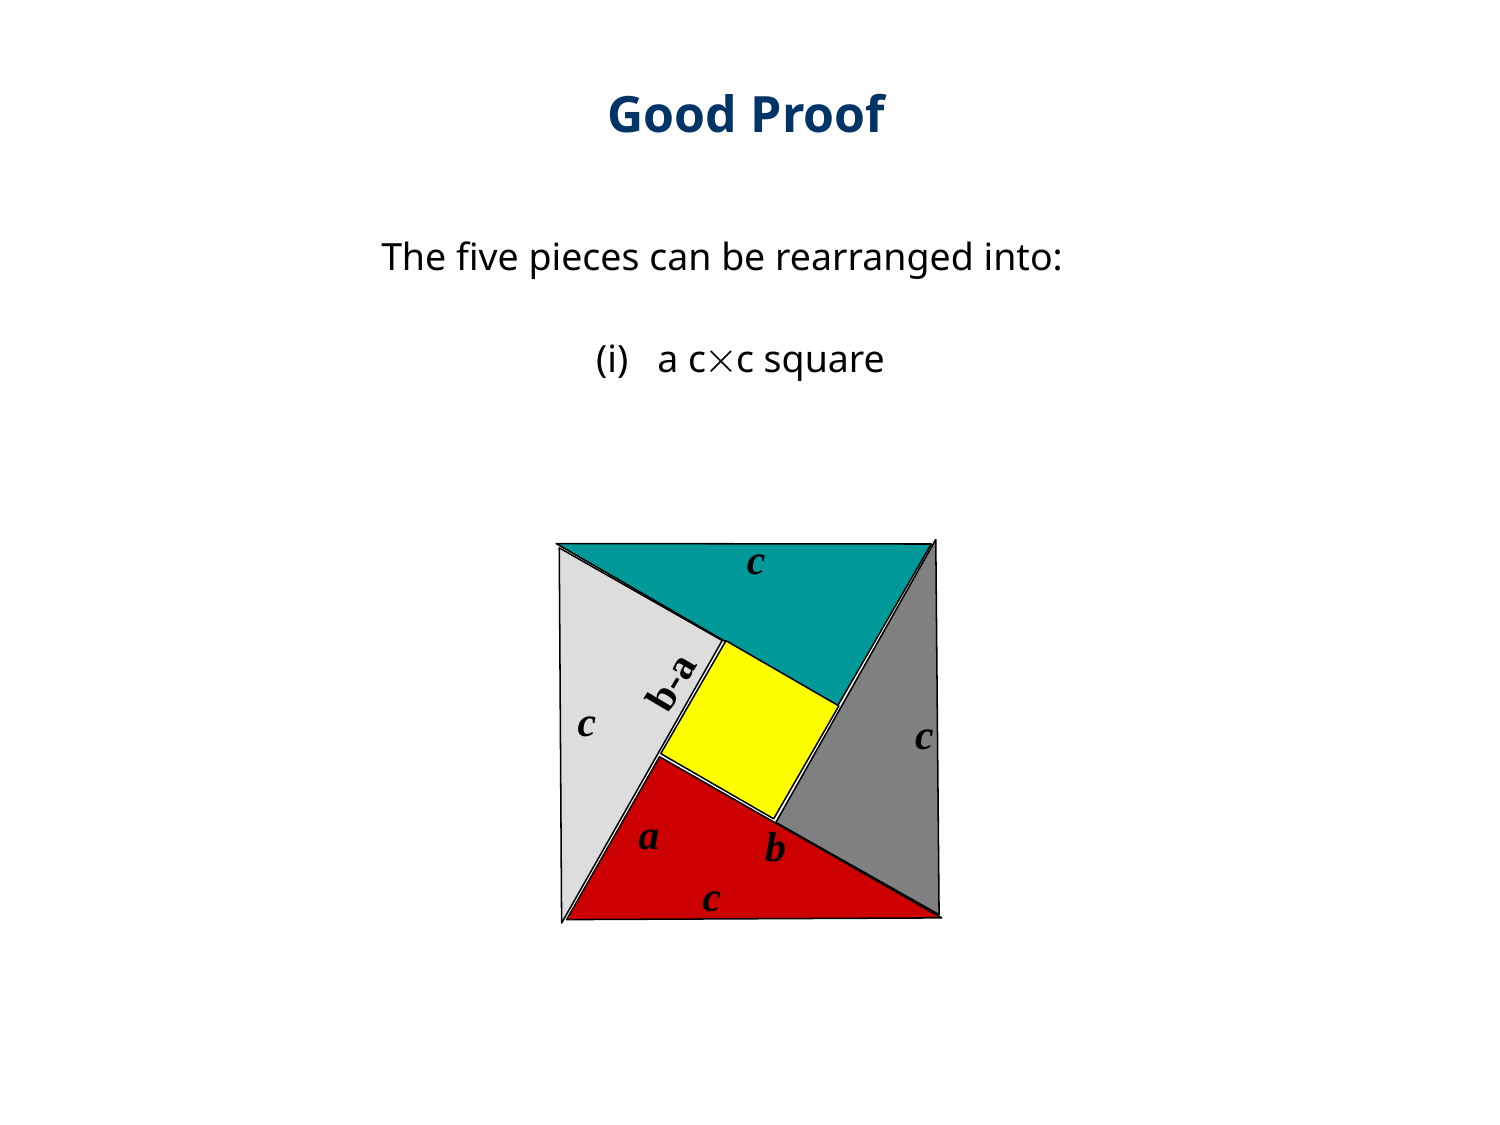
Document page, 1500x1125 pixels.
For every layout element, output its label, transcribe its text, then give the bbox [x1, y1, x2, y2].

text_box [556, 543, 932, 705]
text_box c [687, 862, 737, 928]
text_box c [562, 687, 612, 753]
text_box [660, 640, 839, 819]
text_box (i) a cc square [580, 327, 900, 388]
text_box [566, 756, 942, 920]
text_box Good Proof [592, 74, 901, 150]
text_box c [900, 699, 949, 765]
text_box b-a [618, 626, 720, 736]
text_box b [743, 812, 808, 878]
text_box [559, 547, 723, 924]
text_box c [731, 525, 781, 590]
text_box The five pieces can be rearranged into: [366, 224, 1079, 285]
text_box [781, 539, 940, 915]
text_box a [623, 800, 675, 865]
